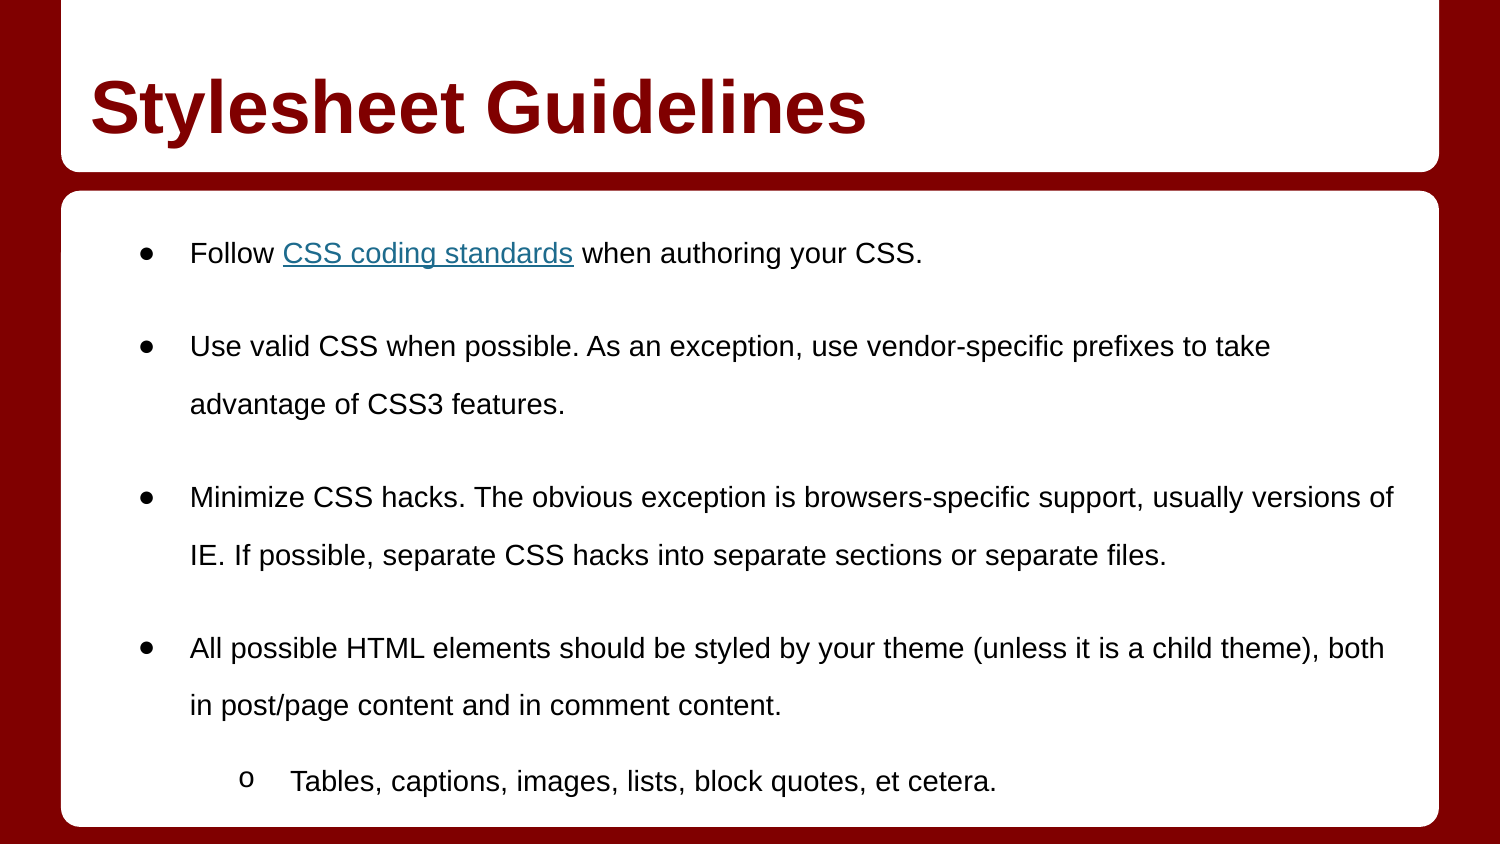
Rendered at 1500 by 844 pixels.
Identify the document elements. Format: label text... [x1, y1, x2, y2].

list Follow CSS coding standards when authoring your CSS. Use valid CSS when possible. As an exception, use vendor-specific prefixes to take advantage of CSS3 features. Minimize CSS hacks. The obvious exception is browsers-specific support, usually versions of IE. If possible, separate CSS hacks into separate sections or separate files. All possible HTML elements should be styled by your theme (unless it is a child theme), both in post/page content and in comment content. Tables, captions, images, lists, block quotes, et cetera. Adding print-friendly styles is highly recommended. You can include a print stylesheet with media="print" or add in a print media block in your main stylesheet. [75, 196, 1425, 808]
title Stylesheet Guidelines [75, 22, 1425, 164]
